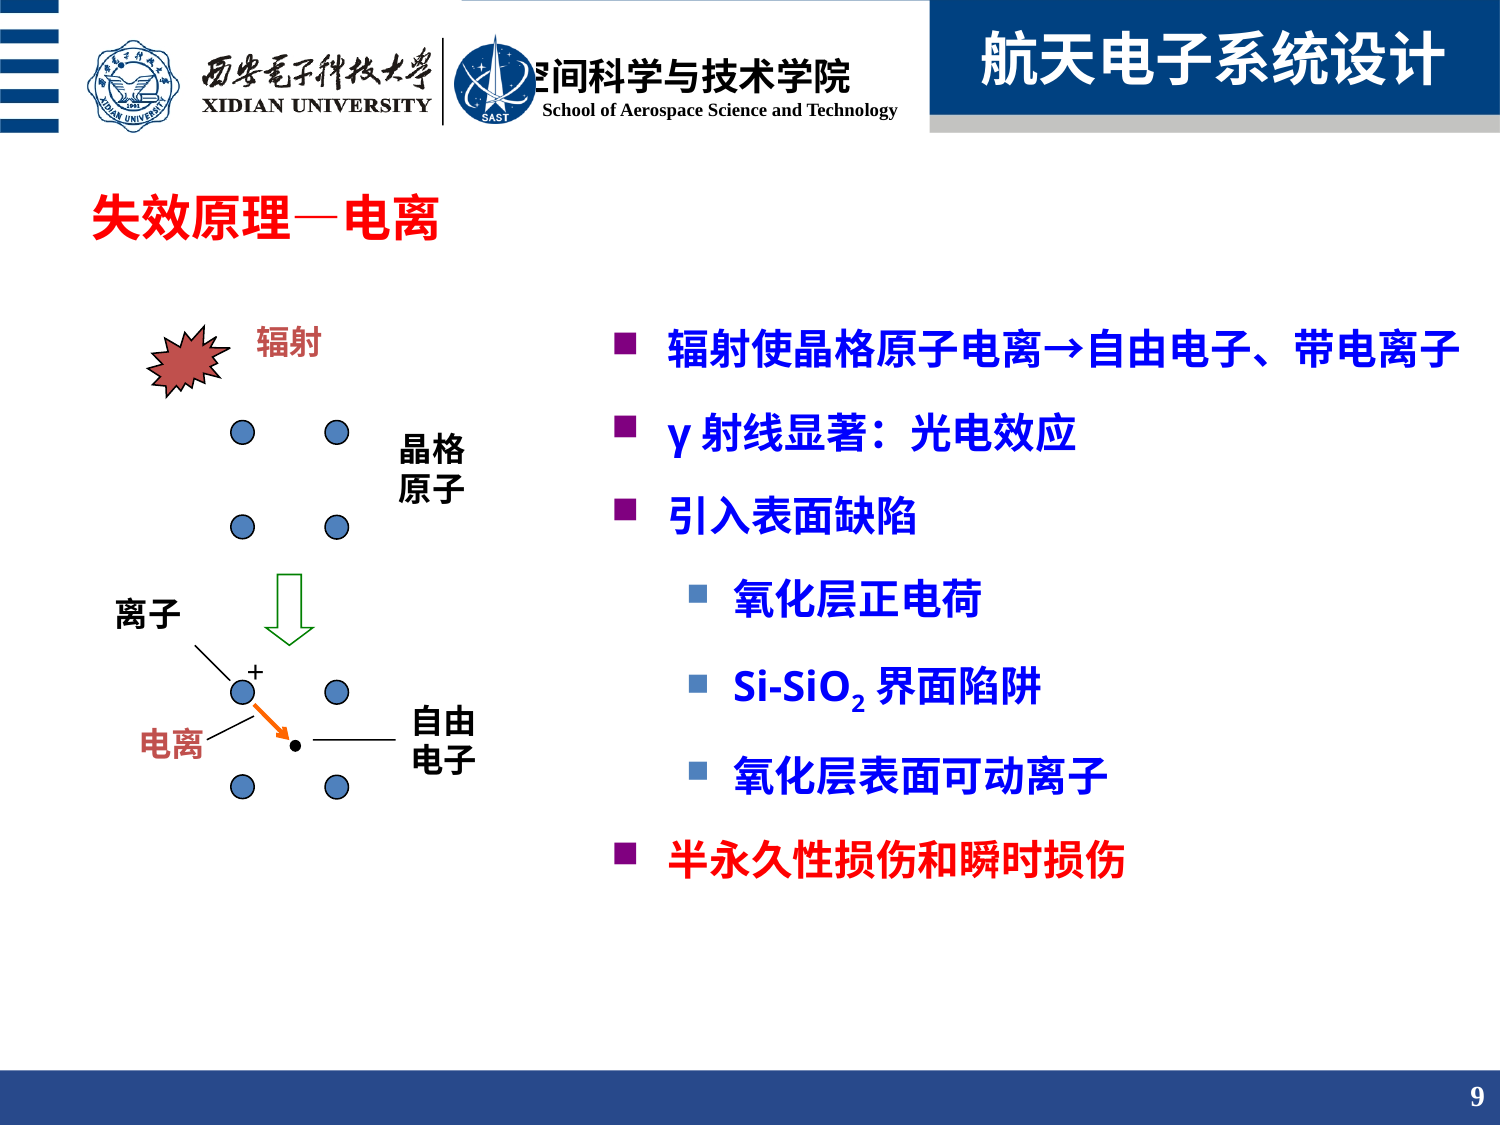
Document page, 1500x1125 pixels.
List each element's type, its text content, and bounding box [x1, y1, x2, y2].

text_box [325, 420, 349, 445]
text_box 离子 [100, 586, 231, 641]
text_box [289, 739, 302, 752]
text_box [325, 775, 349, 799]
text_box 电离 [123, 716, 243, 771]
text_box [230, 693, 255, 705]
text_box 航天电子系统设计 [927, 0, 1500, 114]
text_box 辐射使晶格原子电离→自由电子、带电离子 γ射线显著：光电效应 引入表面缺陷 氧化层正电荷 Si-SiO2界面陷阱 氧化层表面可动离子 半永久性损伤和瞬时损伤 [596, 290, 1483, 929]
text_box [325, 680, 349, 705]
text_box 晶格原子 [383, 420, 491, 516]
text_box ＋ [230, 652, 302, 693]
text_box [230, 515, 255, 539]
text_box 辐射 [242, 314, 361, 369]
text_box [325, 515, 349, 540]
text_box 自由电子 [395, 692, 502, 787]
text_box [230, 420, 255, 445]
text_box [253, 704, 290, 741]
text_box 失效原理—电离 [76, 160, 538, 254]
text_box [230, 774, 255, 799]
text_box [265, 574, 314, 646]
text_box [147, 326, 231, 398]
picture [0, 0, 1500, 1070]
